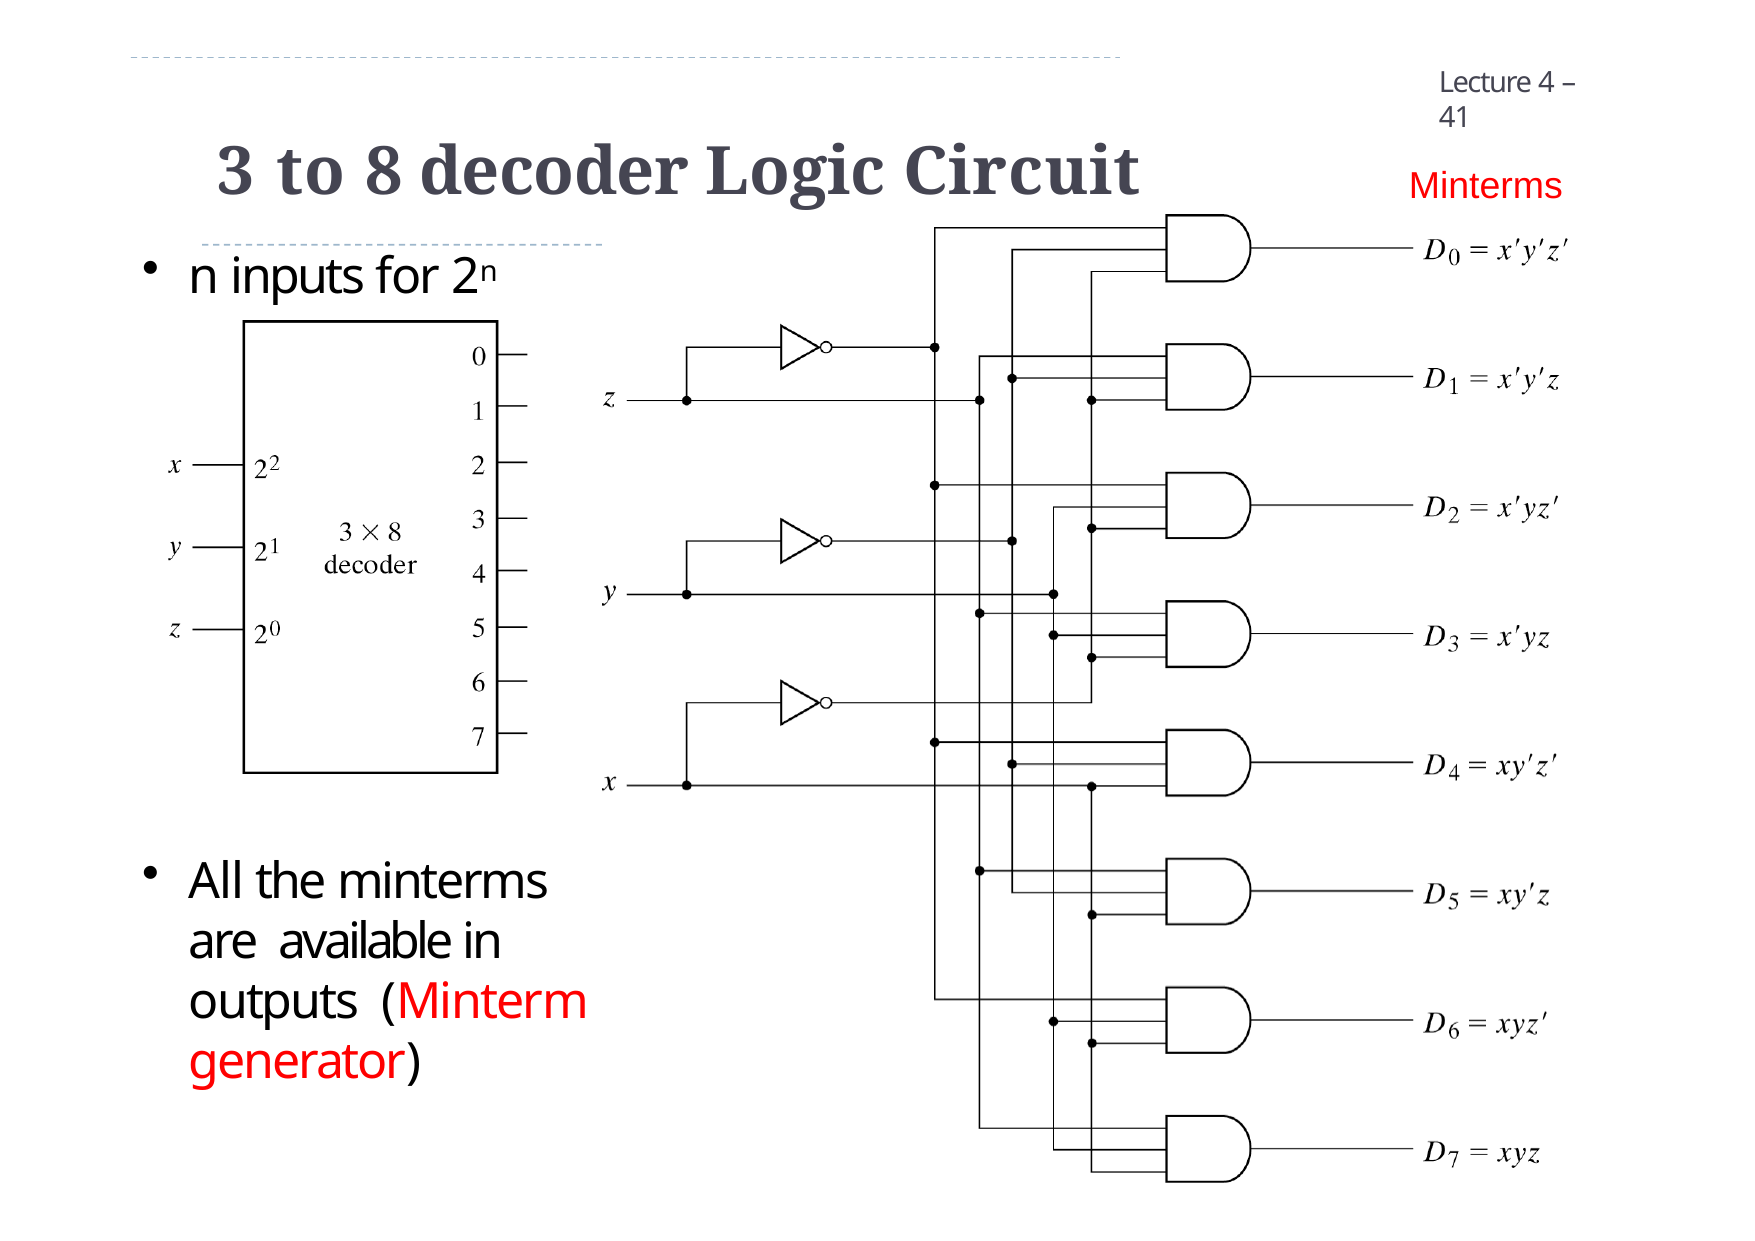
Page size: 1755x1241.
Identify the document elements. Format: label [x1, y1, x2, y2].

text_box [1436, 61, 1614, 134]
title [215, 125, 1194, 241]
text_box [1406, 158, 1566, 206]
text_box [140, 214, 1577, 1183]
